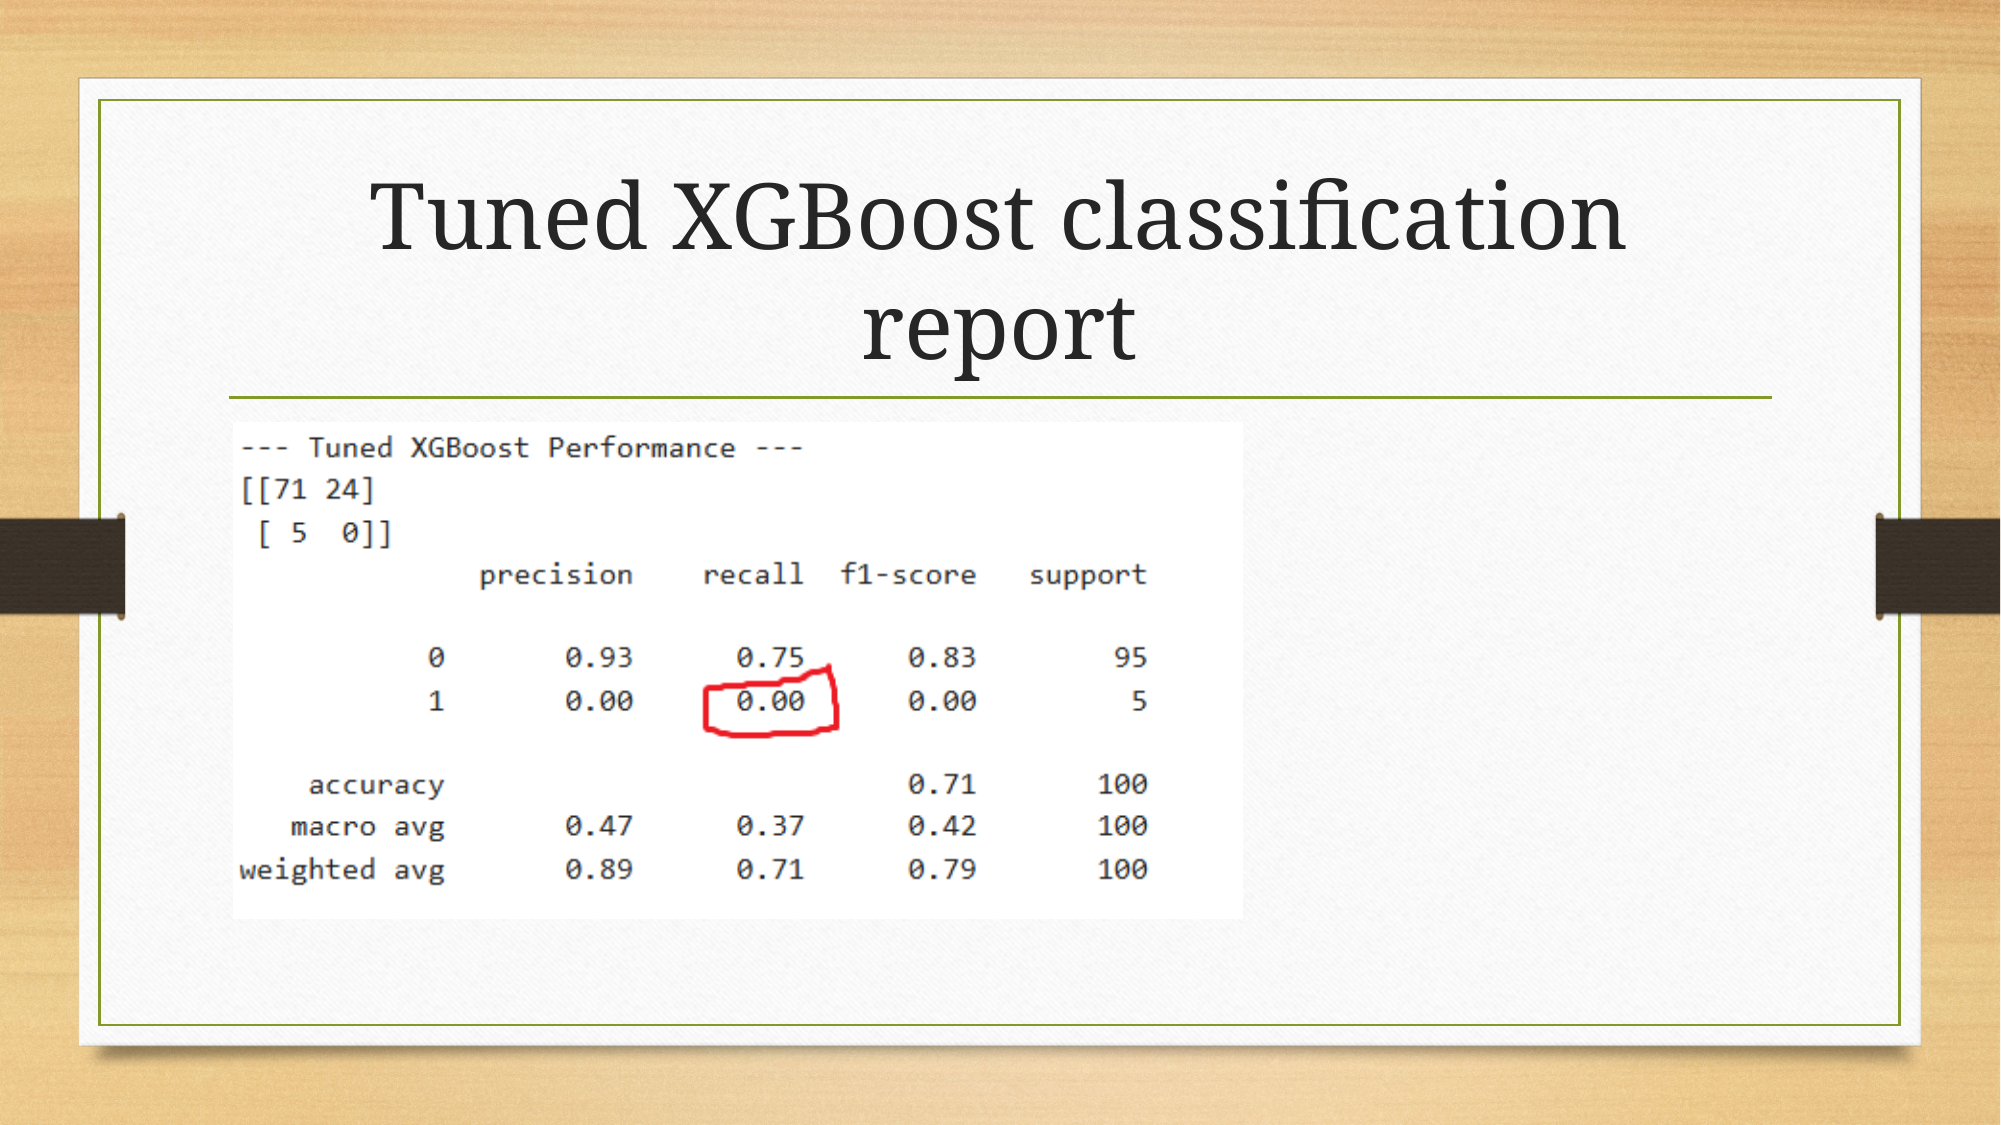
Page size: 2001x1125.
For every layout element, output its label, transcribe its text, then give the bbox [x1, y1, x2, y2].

title Tuned XGBoost classification report [212, 161, 1788, 375]
picture [0, 0, 2001, 1125]
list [233, 422, 1243, 919]
